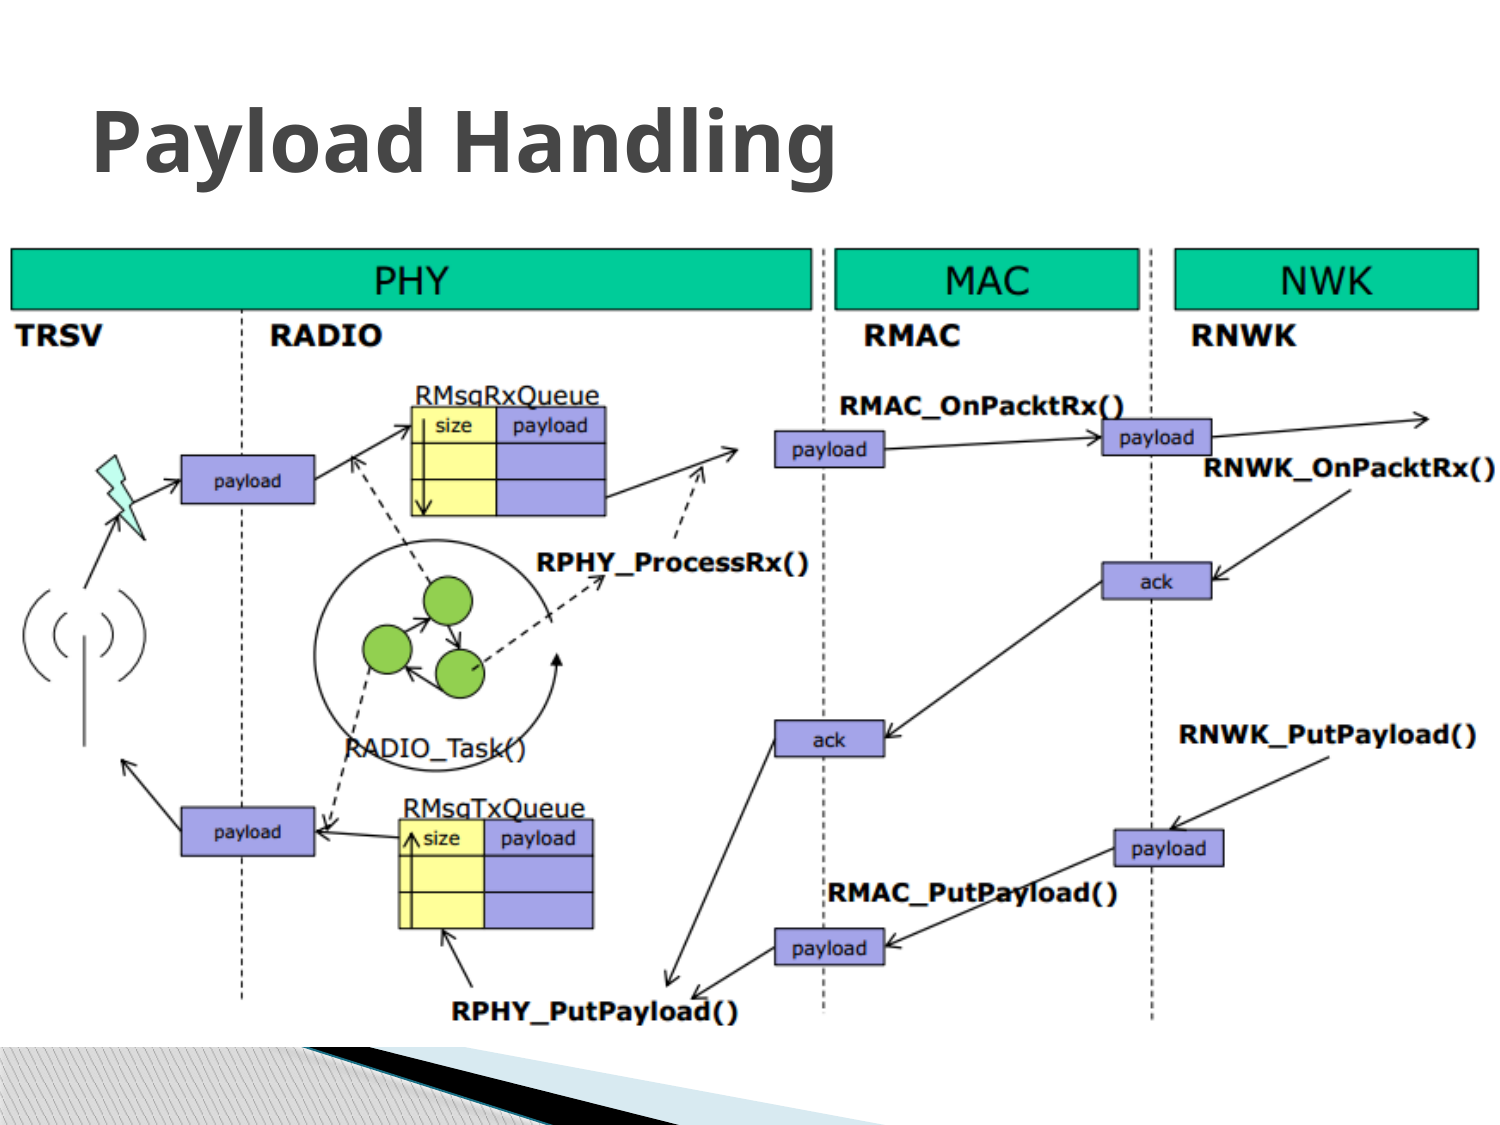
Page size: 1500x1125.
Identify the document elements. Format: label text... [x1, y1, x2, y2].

picture [0, 231, 1496, 1047]
title Payload Handling [75, 45, 1425, 231]
